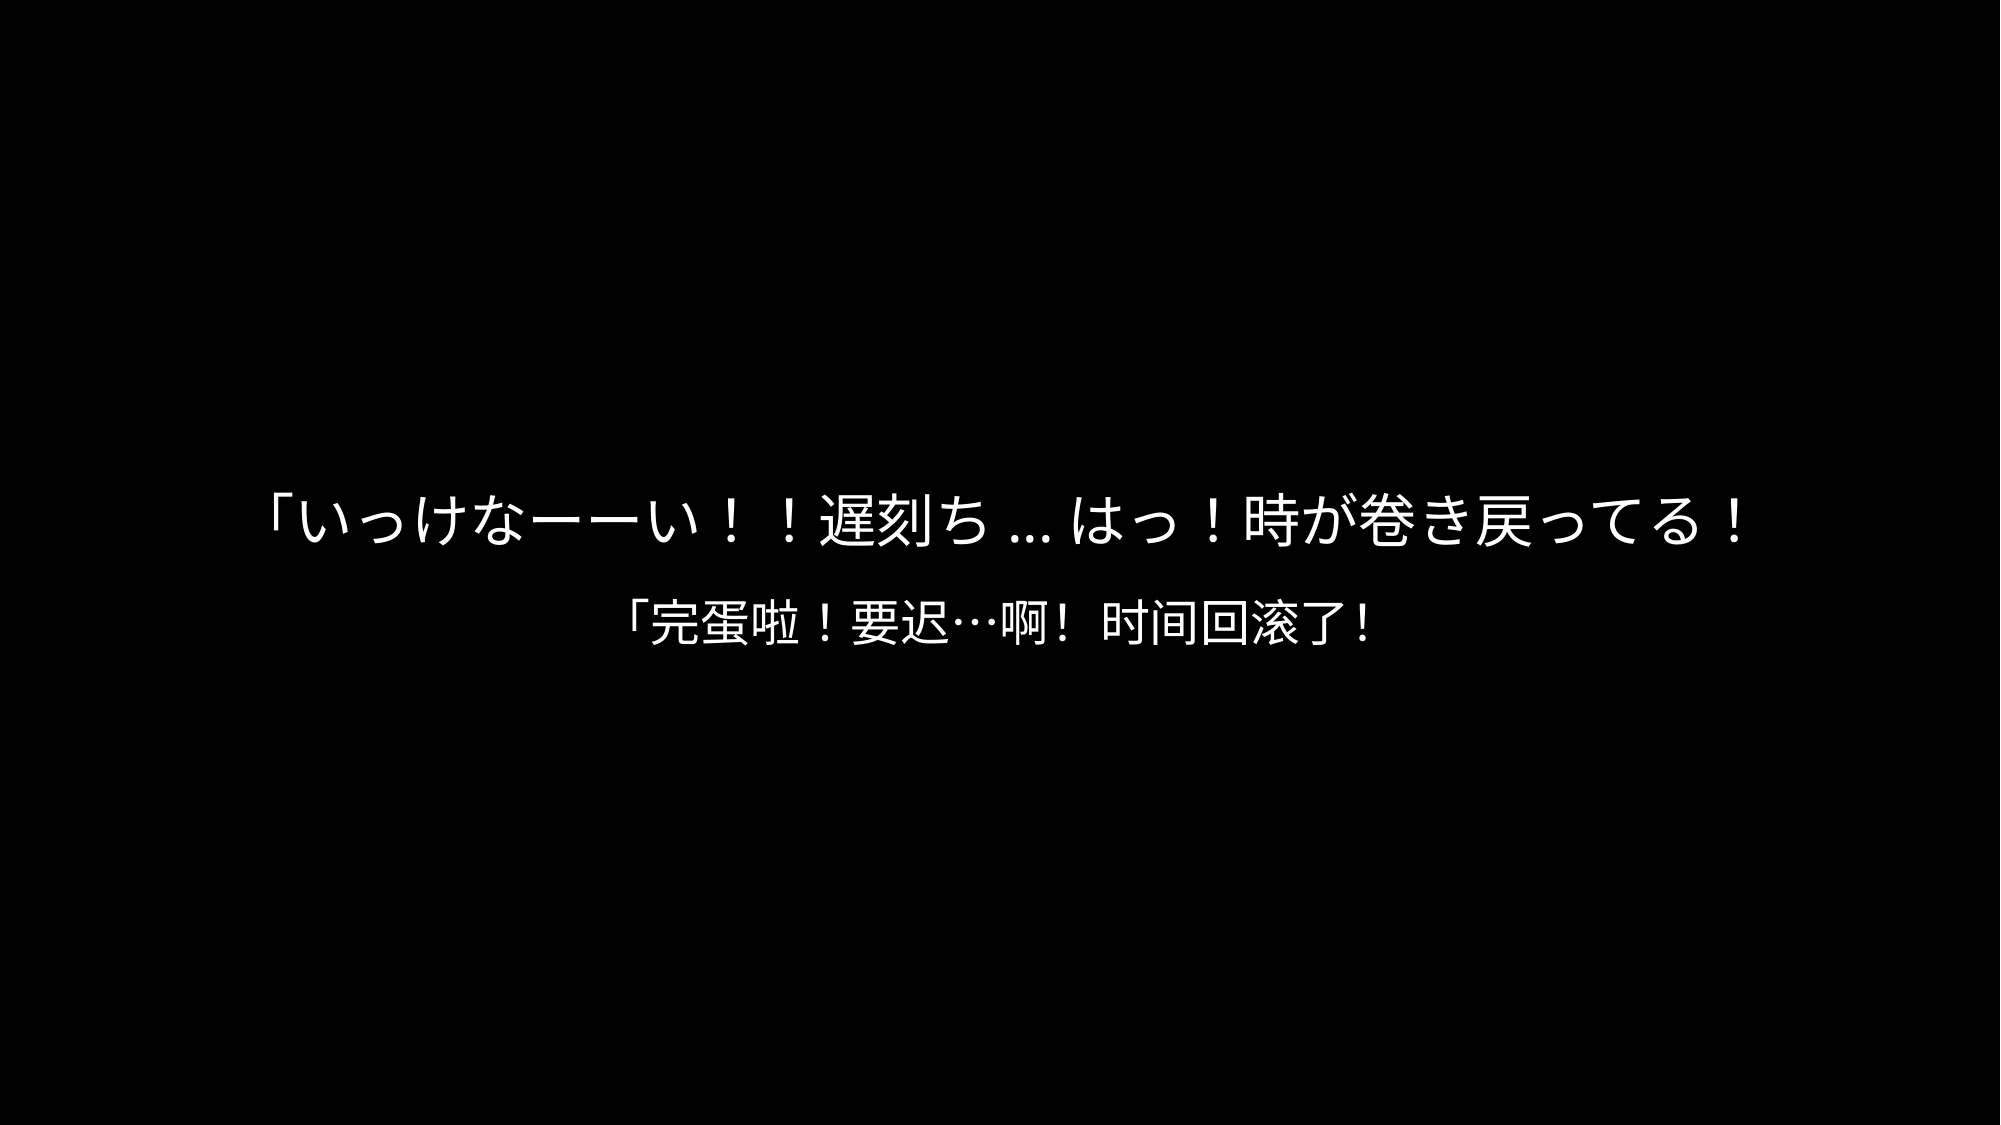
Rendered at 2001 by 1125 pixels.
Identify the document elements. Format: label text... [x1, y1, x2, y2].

subtitle 「完蛋啦！要迟…啊！时间回滚了！ [0, 590, 2000, 863]
title 「いっけなーーい！！遅刻ち...はっ！時が卷き戻ってる！ [0, 170, 2000, 563]
